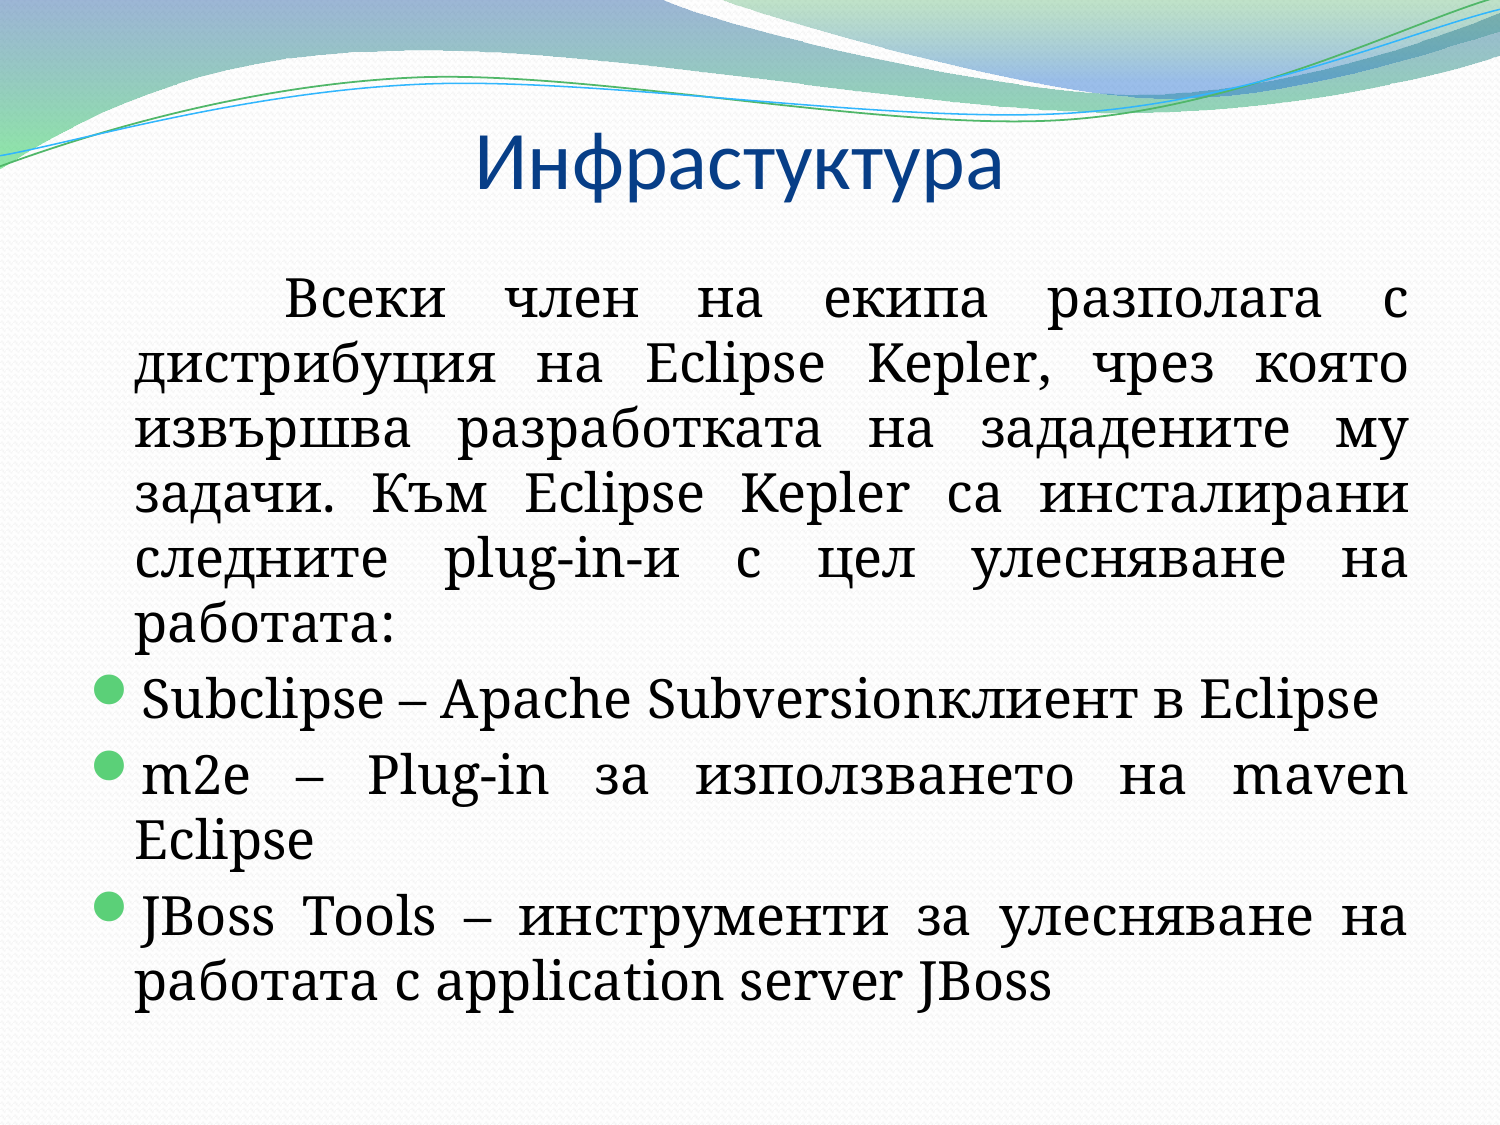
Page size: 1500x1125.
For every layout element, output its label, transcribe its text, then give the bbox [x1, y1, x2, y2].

title Инфрастуктура [64, 19, 1415, 207]
list Всеки член на екипа разполага с дистрибуция на Eclipse Kepler, чрез която извършва разработката на зададените му задачи. Към Eclipse Kepler са инсталирани следните plug-in-и с цел улесняване на работата: Subclipse – Apache Subversionклиент в Eclipse m2е – Plug-in за използването на maven Eclipse JBoss Tools – инструменти за улесняване на работата с application server JBoss [75, 255, 1425, 1038]
